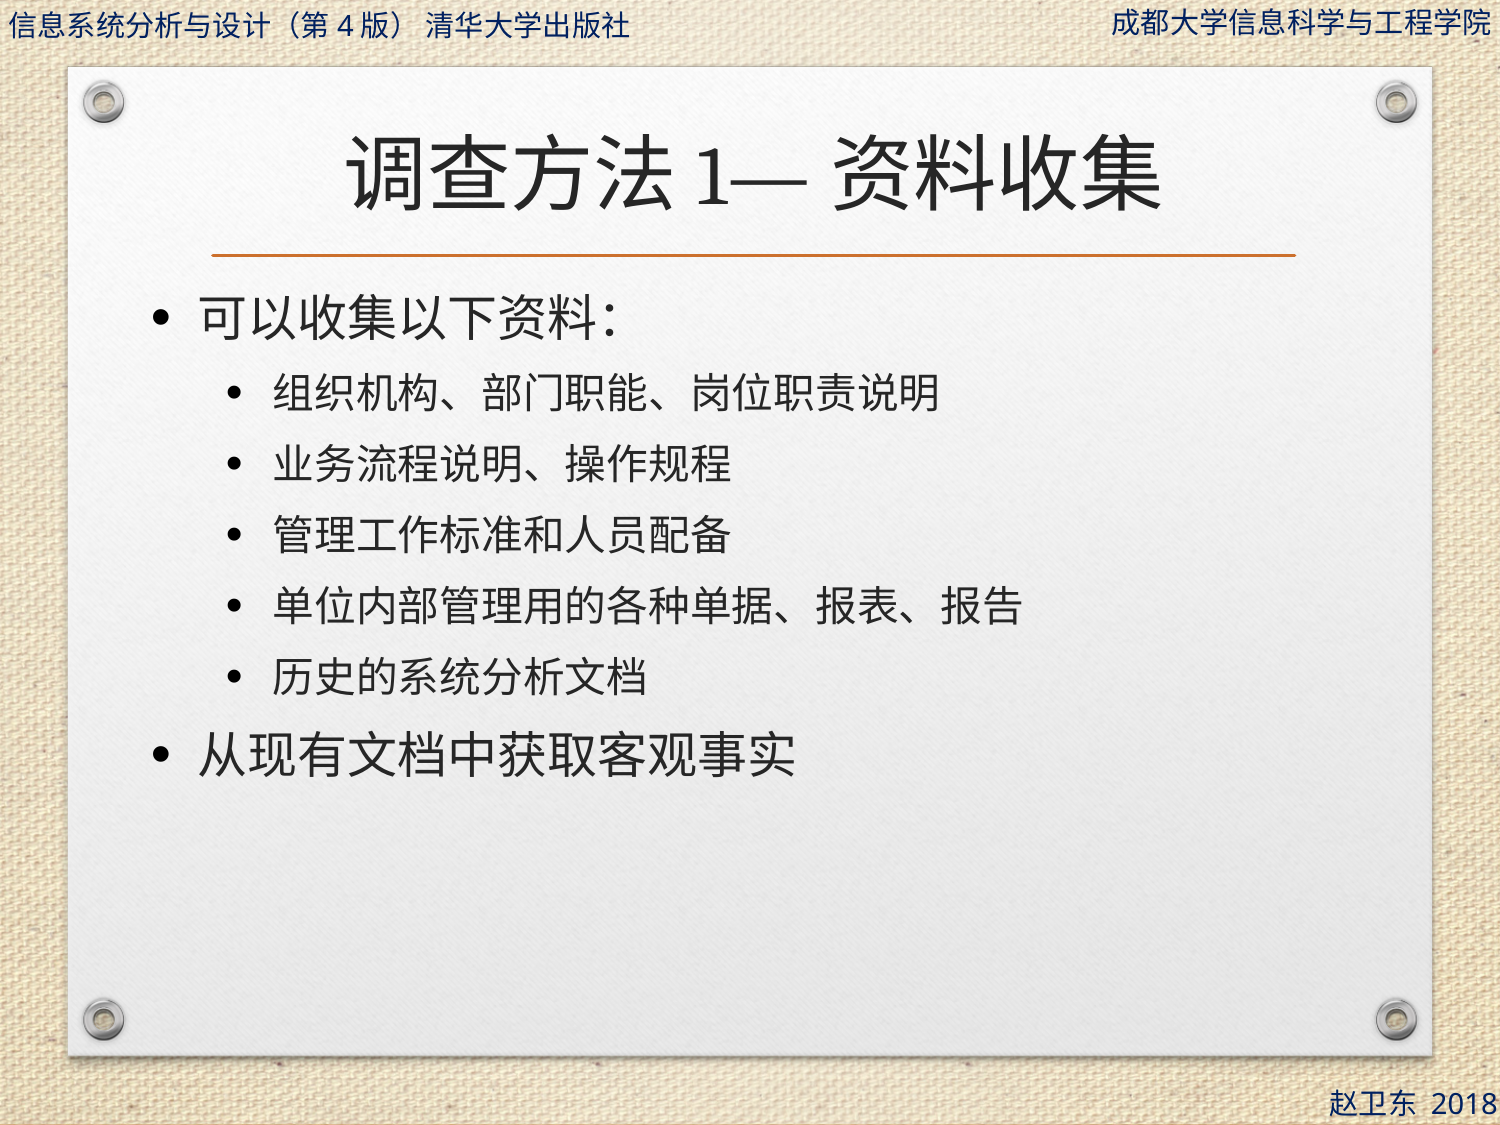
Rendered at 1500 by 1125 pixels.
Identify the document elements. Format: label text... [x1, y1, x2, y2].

picture [0, 0, 1500, 1125]
list 可以收集以下资料： 组织机构、部门职能、岗位职责说明 业务流程说明、操作规程 管理工作标准和人员配备 单位内部管理用的各种单据、报表、报告 历史的系统分析文档 从现有文档中获取客观事实 [135, 278, 1470, 1094]
title 调查方法1—资料收集 [196, 107, 1312, 237]
